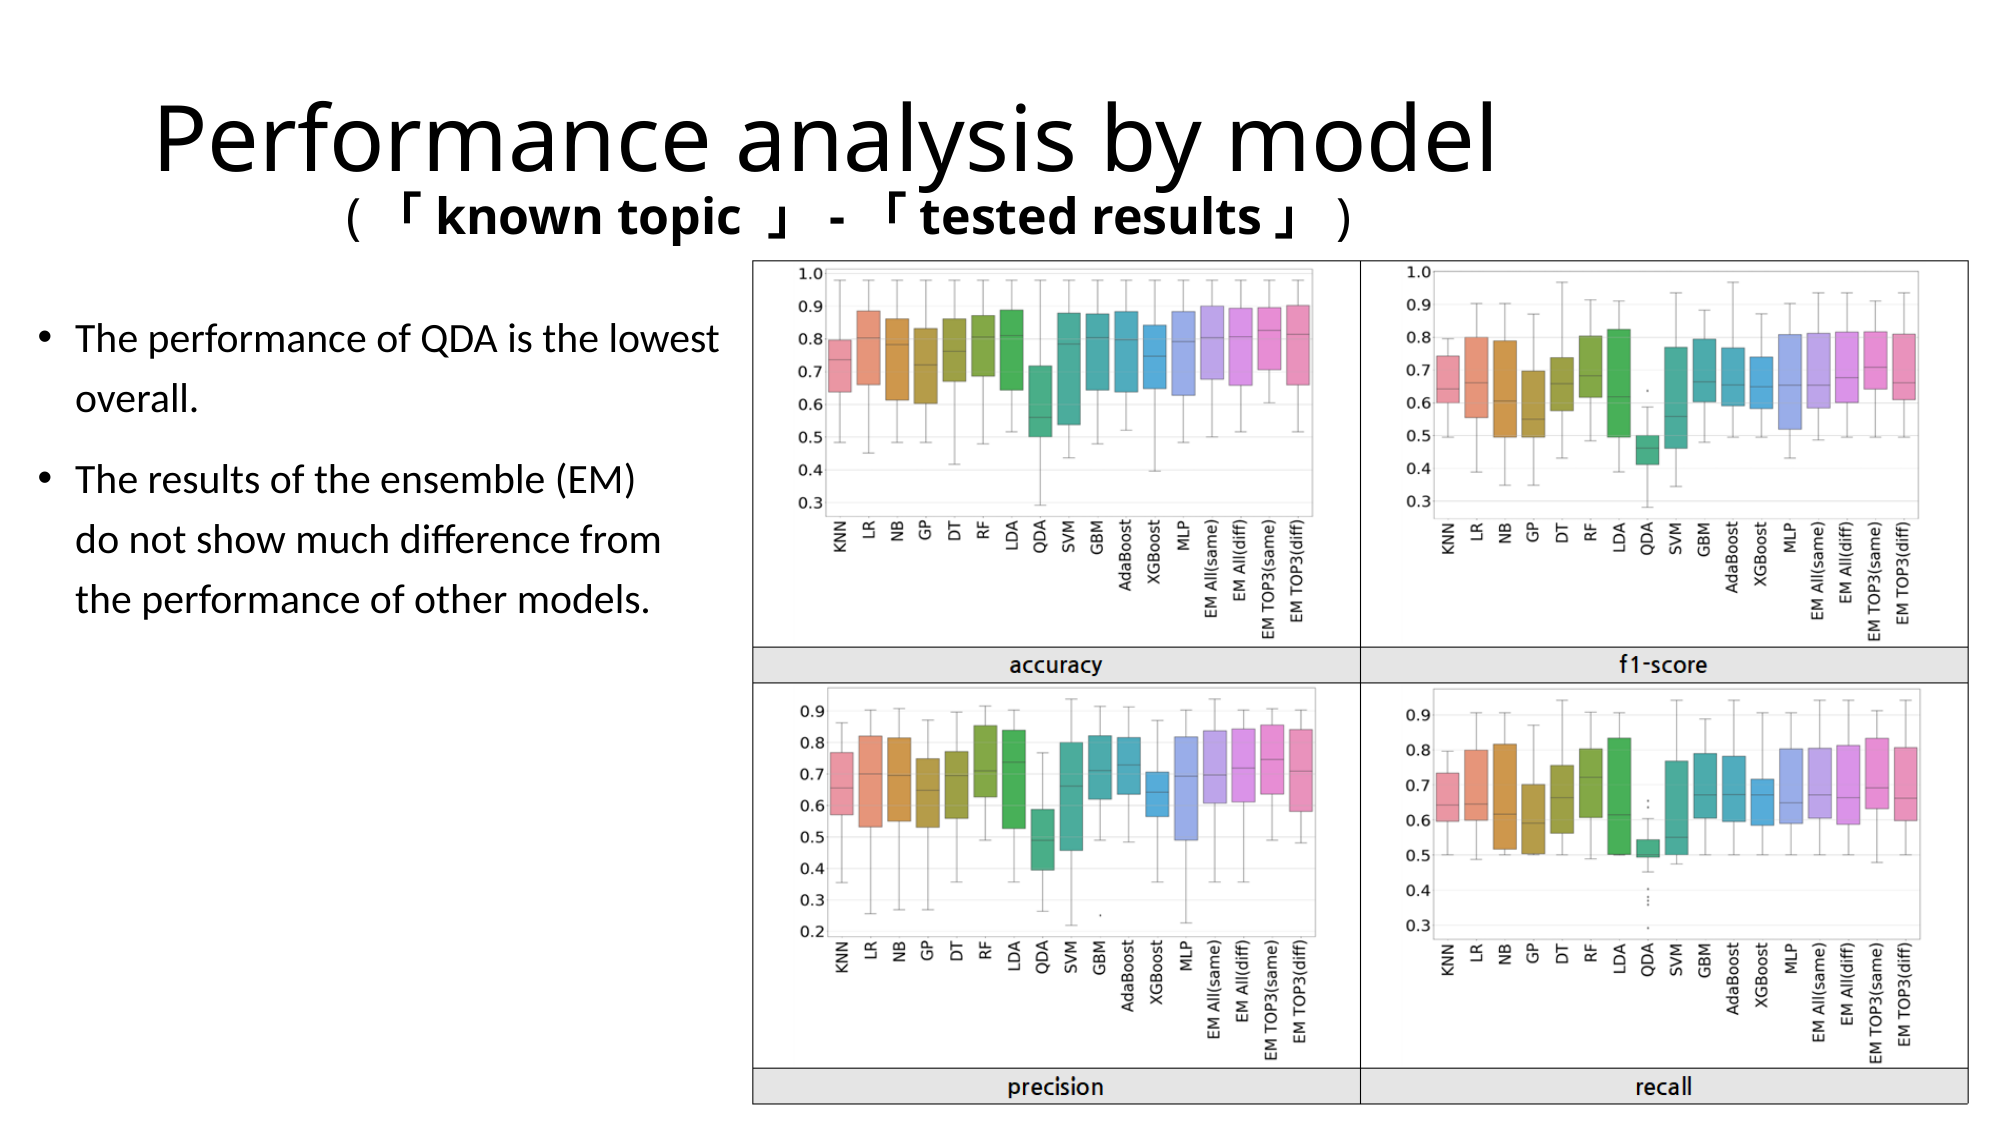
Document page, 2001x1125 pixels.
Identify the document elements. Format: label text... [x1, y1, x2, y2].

list The performance of QDA is the lowest overall. The results of the ensemble (EM) do not show much difference from the performance of other models. [22, 293, 746, 644]
picture [746, 254, 1974, 1114]
title Performance analysis by model (「known topic 」-「tested results」) [137, 59, 1863, 278]
